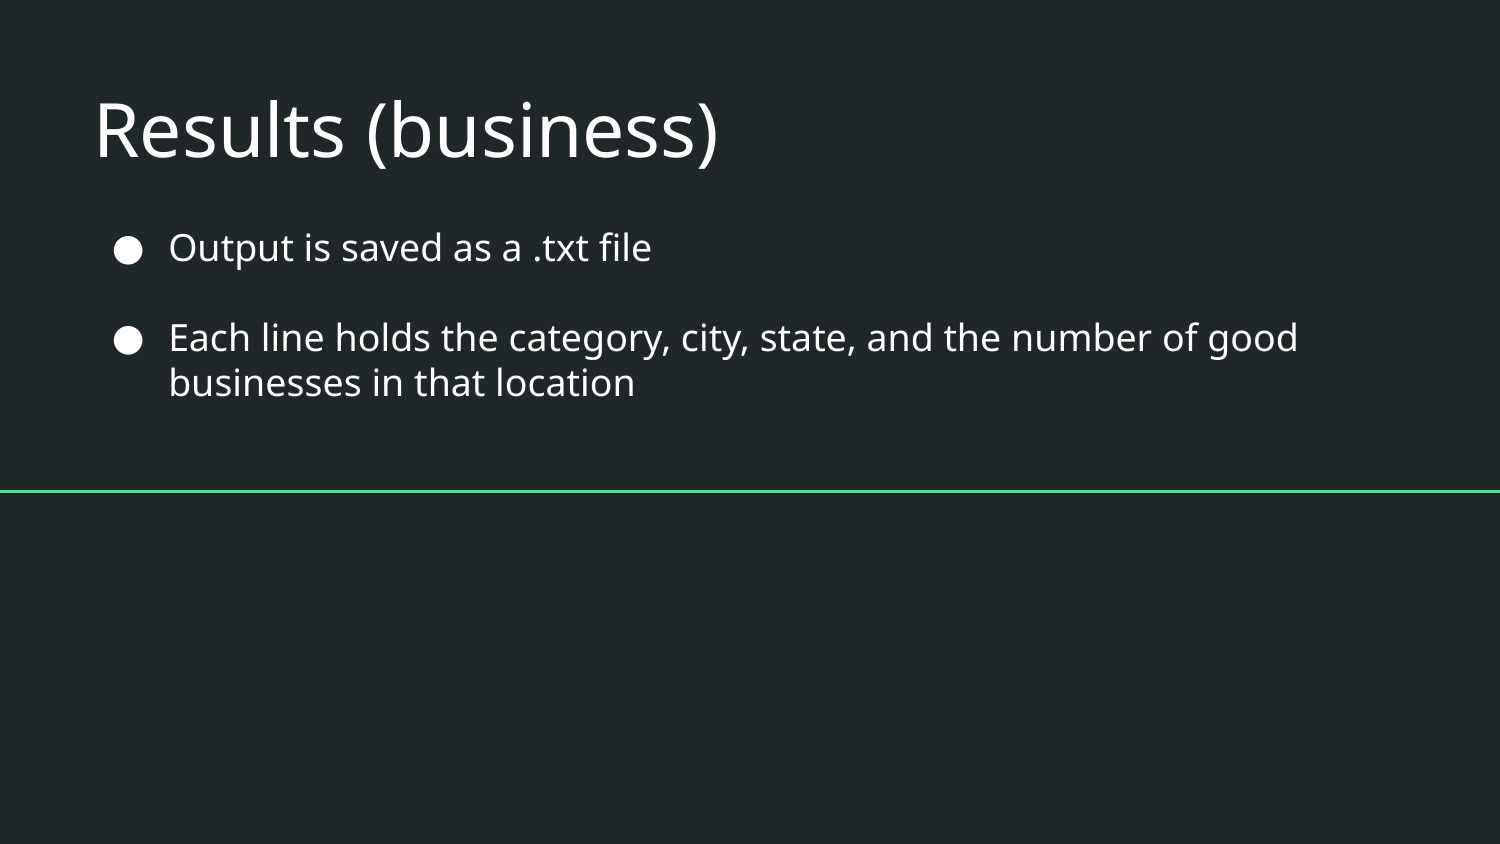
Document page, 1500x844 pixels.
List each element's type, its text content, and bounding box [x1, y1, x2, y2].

title Results (business) [78, 59, 1411, 188]
text_box Output is saved as a .txt file Each line holds the category, city, state, and the number of good businesses in that location [78, 208, 1411, 772]
